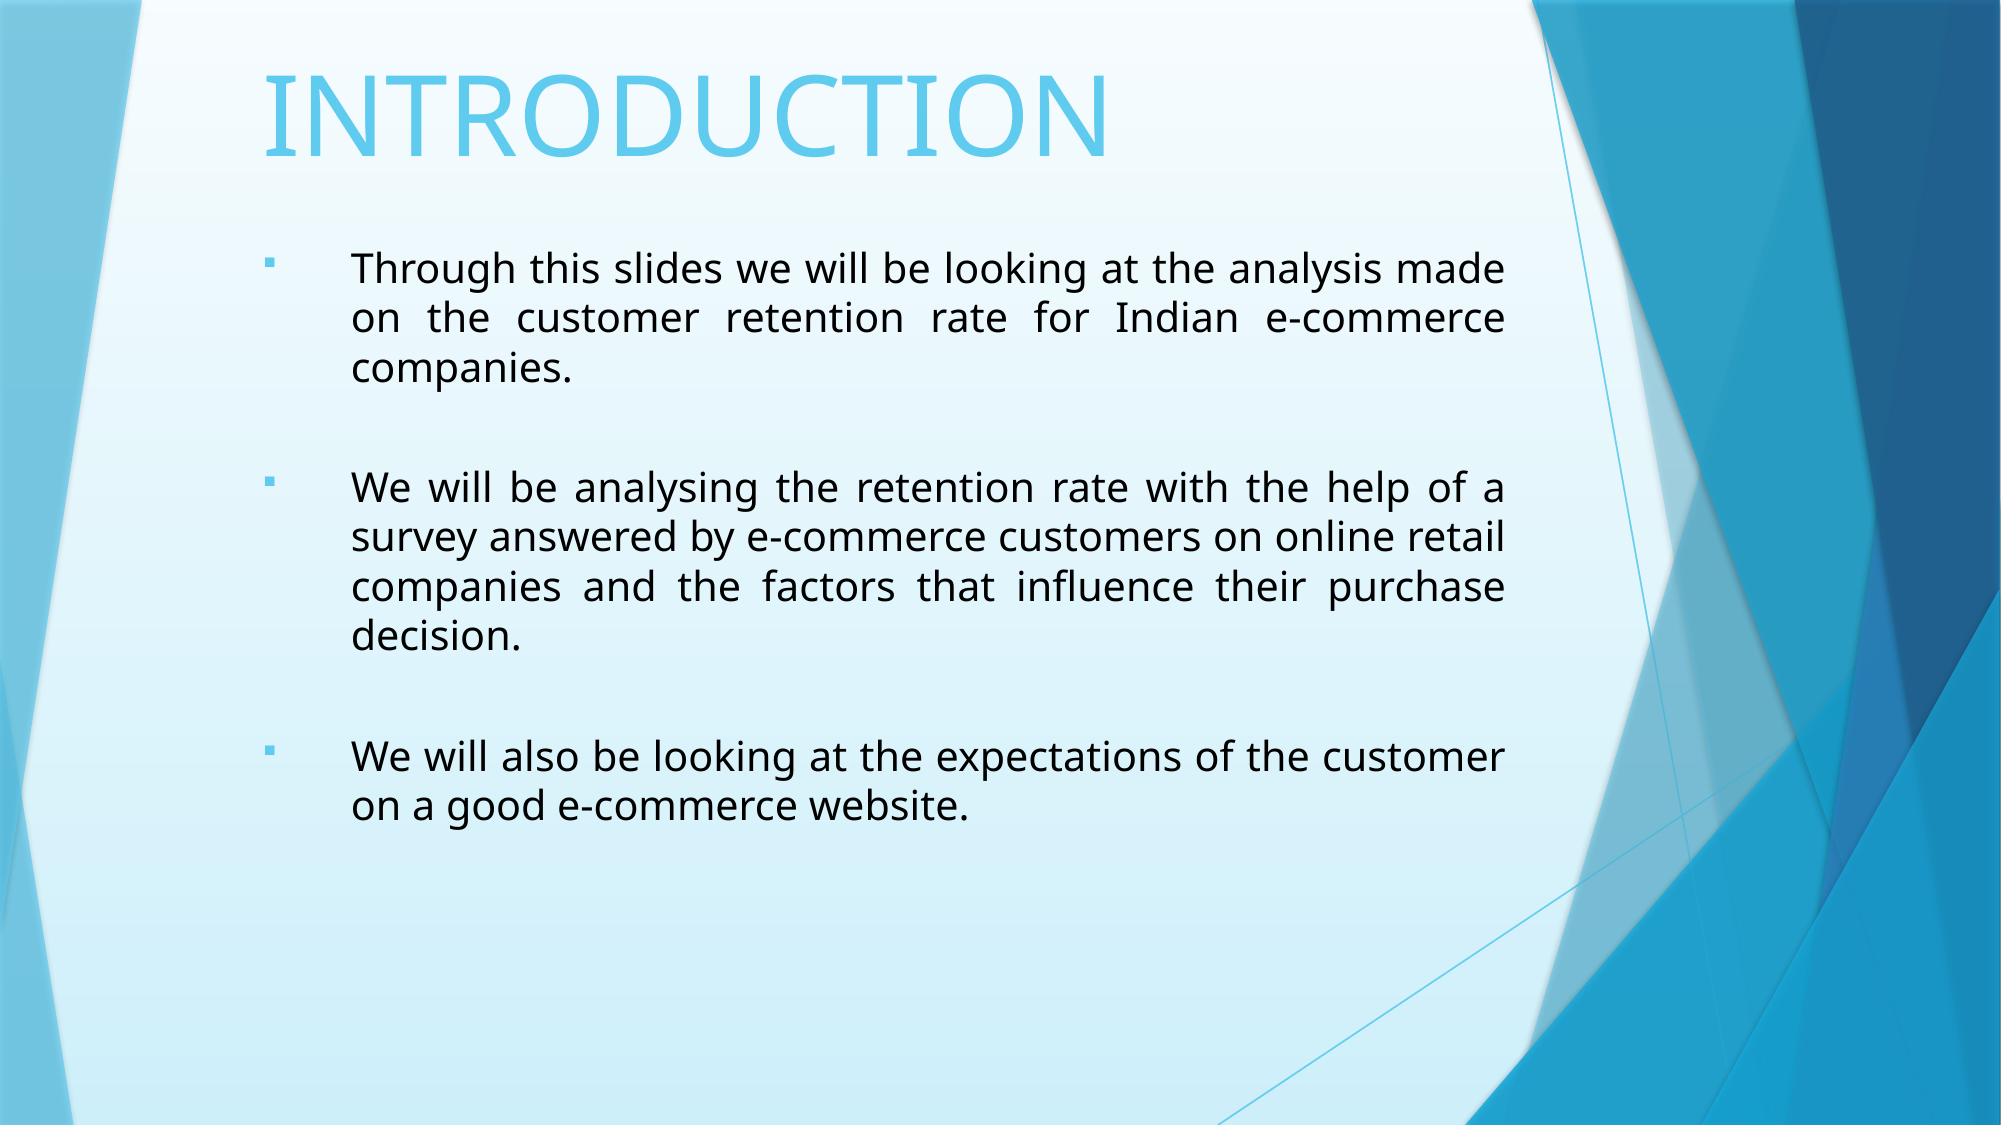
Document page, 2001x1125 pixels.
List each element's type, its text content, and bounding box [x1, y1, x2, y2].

title INTRODUCTION [247, 67, 1522, 187]
subtitle Through this slides we will be looking at the analysis made on the customer retention rate for Indian e-commerce companies. We will be analysing the retention rate with the help of a survey answered by e-commerce customers on online retail companies and the factors that influence their purchase decision. We will also be looking at the expectations of the customer on a good e-commerce website. [247, 234, 1522, 845]
